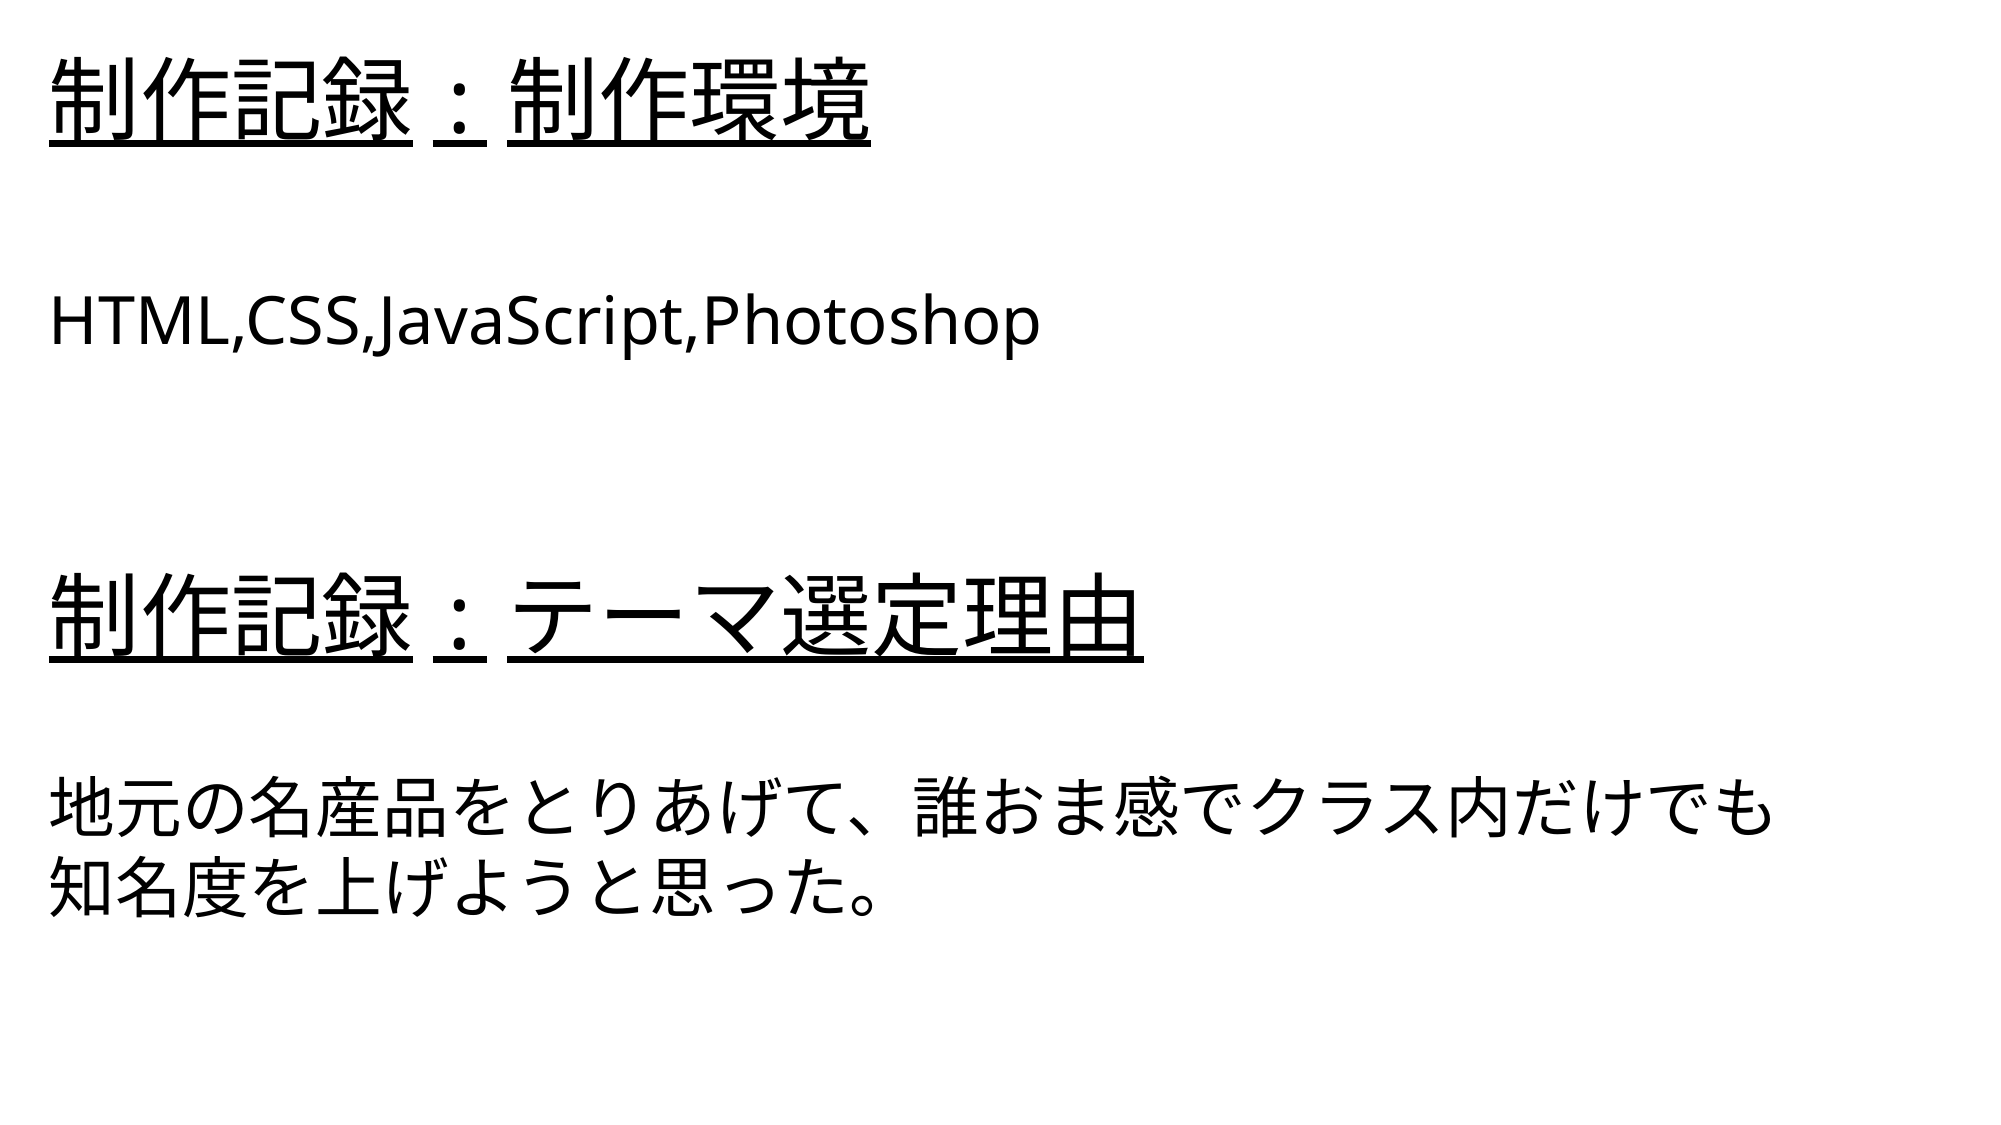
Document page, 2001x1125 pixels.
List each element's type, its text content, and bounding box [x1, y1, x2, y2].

text_box HTML,CSS,JavaScript,Photoshop [33, 270, 1088, 366]
text_box 地元の名産品をとりあげて、誰おま感でクラス内だけでも知名度を上げようと思った。 [33, 758, 1804, 933]
text_box 制作記録:テーマ選定理由 [33, 562, 1602, 677]
title 制作記録:制作環境 [33, 46, 1602, 161]
